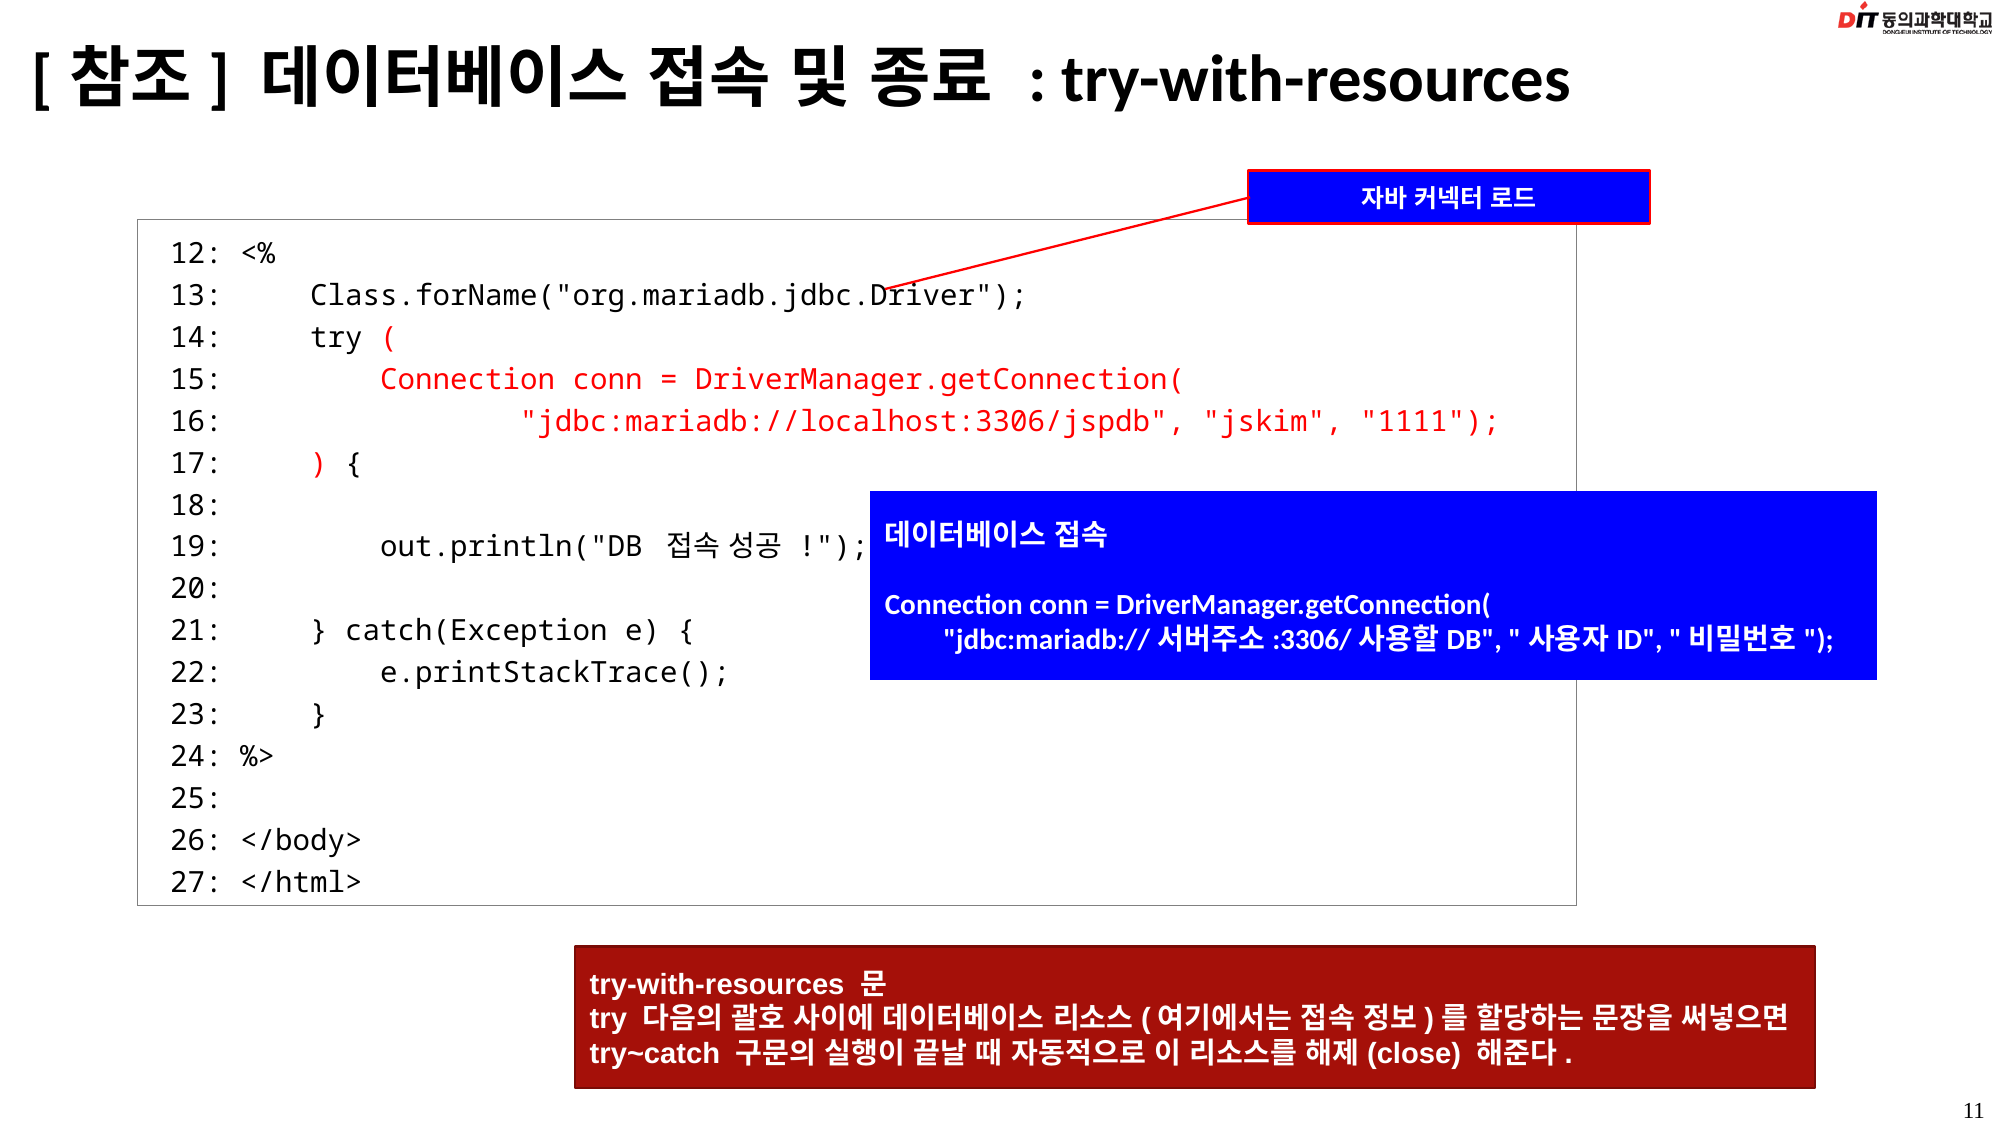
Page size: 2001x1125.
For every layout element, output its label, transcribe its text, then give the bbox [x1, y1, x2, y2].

text_box 자바 커넥터 로드 [884, 169, 1651, 291]
text_box try-with-resources 문 try 다음의 괄호 사이에 데이터베이스 리소스(여기에서는 접속 정보)를 할당하는 문장을 써넣으면 try~catch 구문의 실행이 끝날 때 자동적으로 이 리소스를 해제(close) 해준다. [574, 945, 1816, 1089]
title [참조] 데이터베이스 접속 및 종료 : try-with-resources [31, 33, 1832, 117]
text_box 12: <% 13: Class.forName("org.mariadb.jdbc.Driver"); 14: try ( 15: Connection conn = DriverManager.getConnection( 16: "jdbc:mariadb://localhost:3306/jspdb", "jskim", "1111"); 17: ) { 18: 19: out.println("DB 접속 성공 !"); 20: 21: } catch(Exception e) { 22: e.printStackTrace(); 23: } 24: %> 25: 26: </body> 27: </html> [137, 219, 1577, 906]
slide_number 11 [1916, 1094, 2000, 1125]
picture [1838, 1, 1992, 34]
text_box 데이터베이스 접속 Connection conn = DriverManager.getConnection( "jdbc:mariadb://서버주소:3306/사용할DB", "사용자ID", "비밀번호"); [869, 258, 1878, 681]
